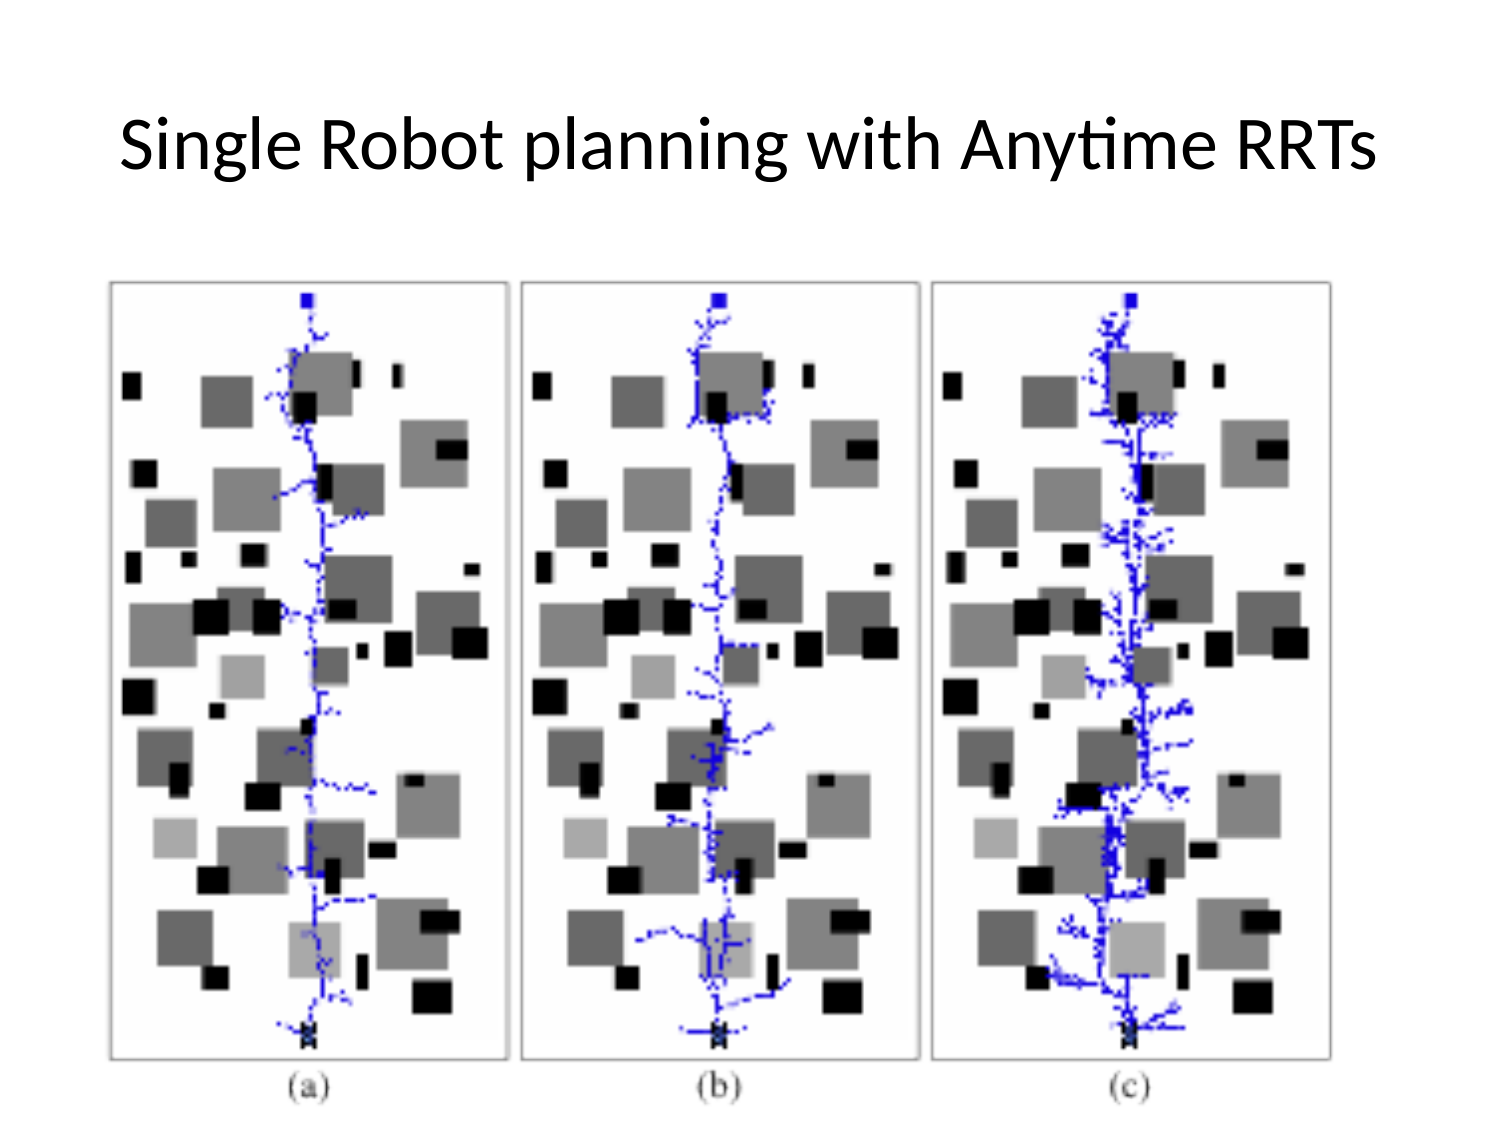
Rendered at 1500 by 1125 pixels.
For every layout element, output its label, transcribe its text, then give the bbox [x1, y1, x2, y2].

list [99, 274, 1338, 1123]
title Single Robot planning with Anytime RRTs [75, 45, 1425, 233]
